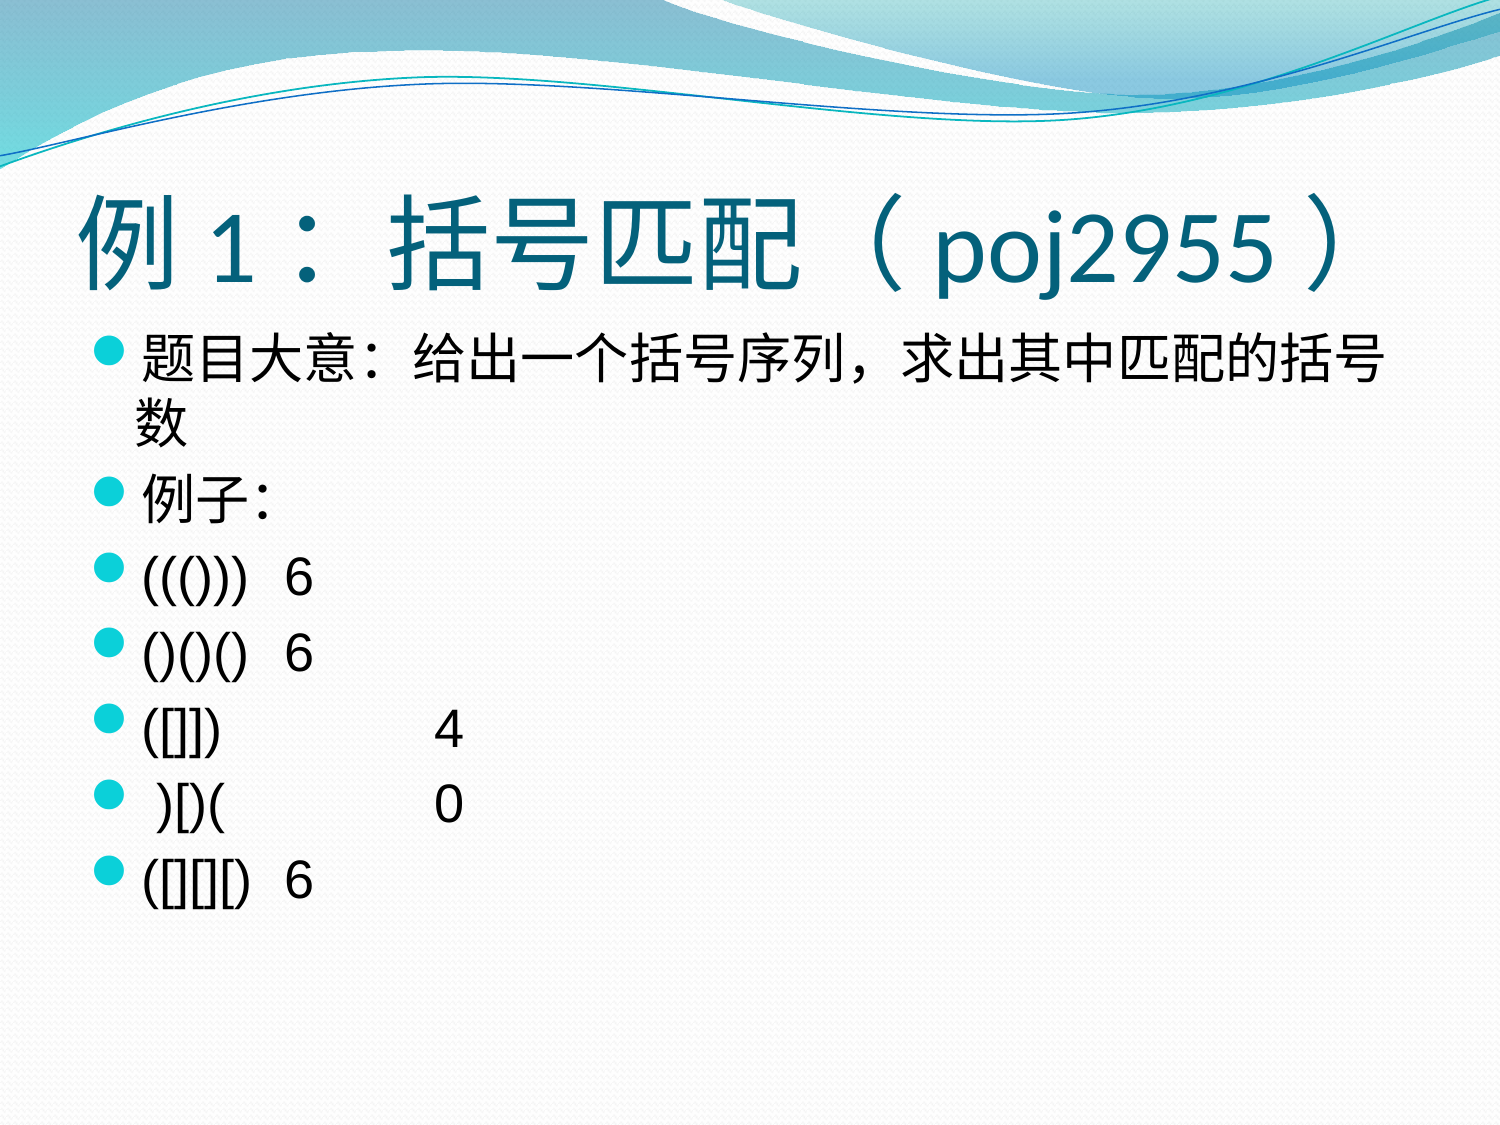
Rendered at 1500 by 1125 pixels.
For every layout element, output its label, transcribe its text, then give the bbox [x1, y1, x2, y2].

title 例1：括号匹配（poj2955） [75, 115, 1425, 303]
list 题目大意：给出一个括号序列，求出其中匹配的括号数 例子： ((())) 6 ()()() 6 ([]]) 4 )[)( 0 ([][][) 6 [75, 317, 1425, 1038]
